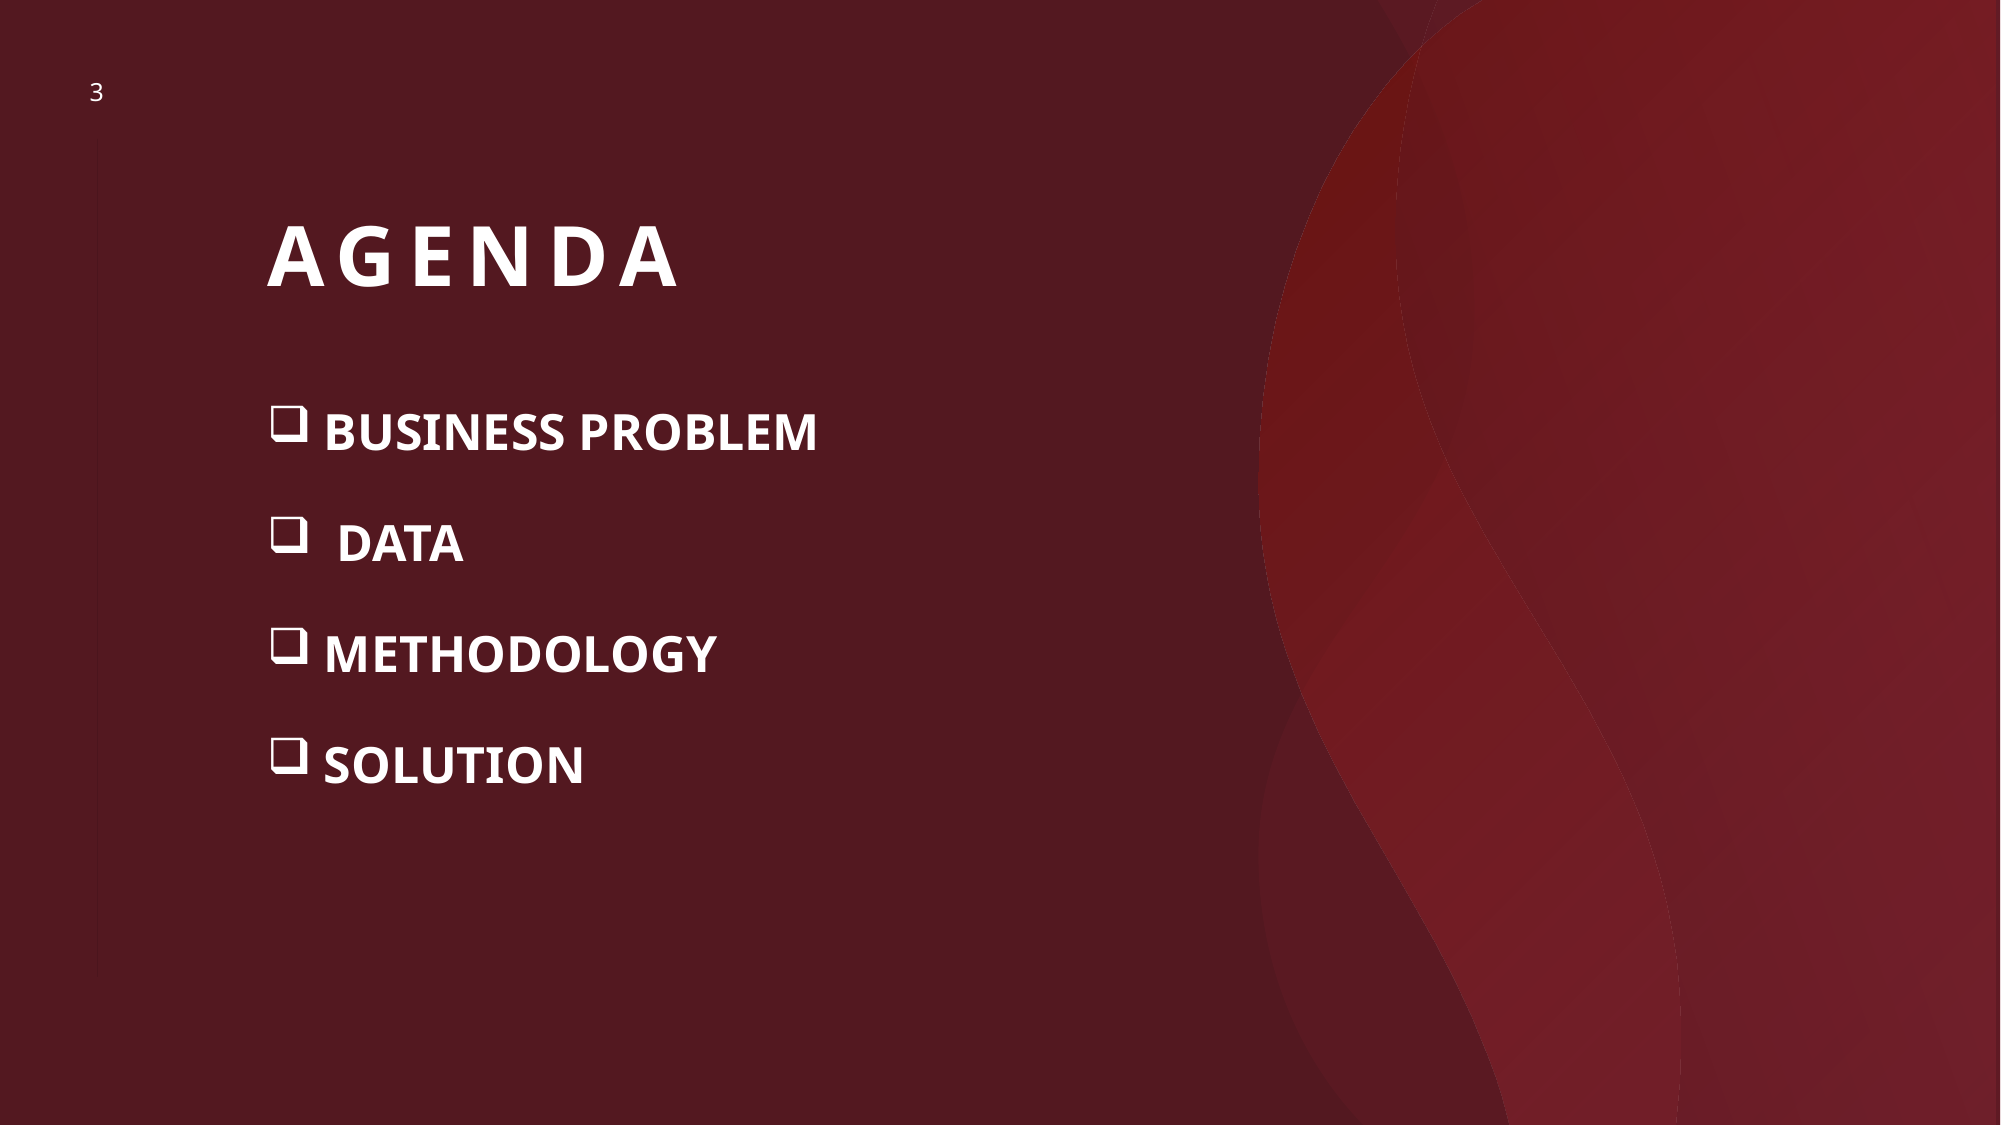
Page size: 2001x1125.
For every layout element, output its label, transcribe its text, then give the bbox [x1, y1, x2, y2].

list BUSINESS PROBLEM DATA METHODOLOGY SOLUTION [251, 363, 1306, 902]
slide_number 3 [53, 67, 140, 119]
title agenda [251, 136, 1709, 312]
